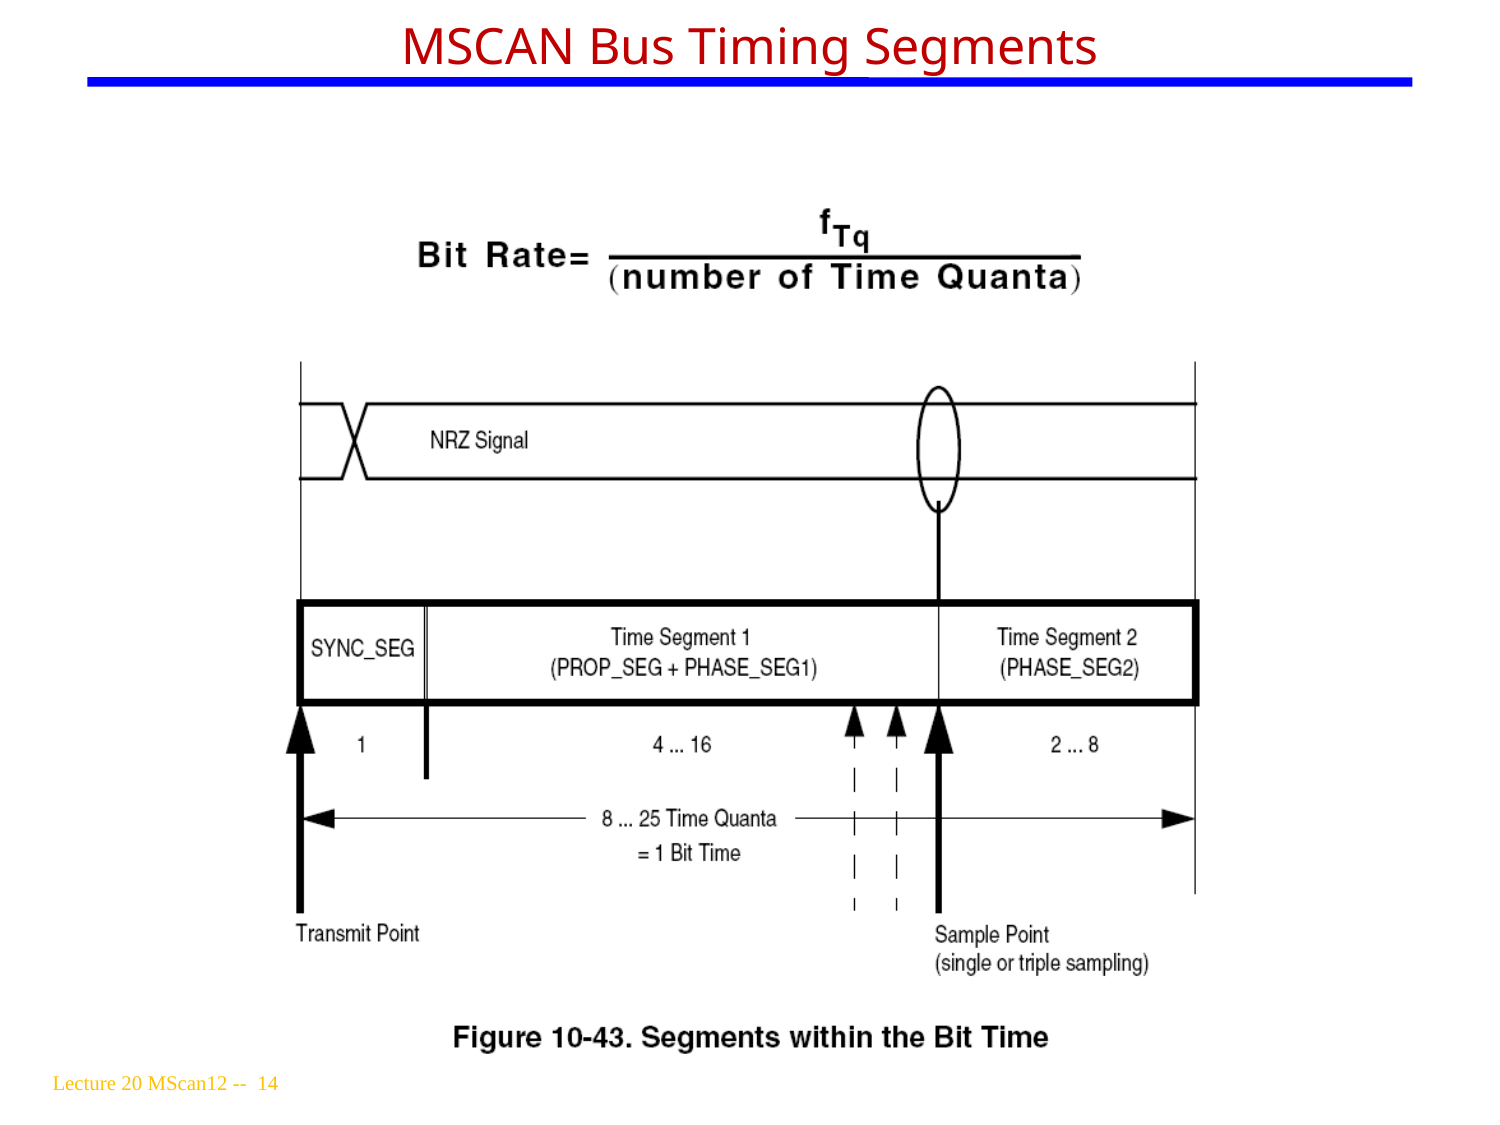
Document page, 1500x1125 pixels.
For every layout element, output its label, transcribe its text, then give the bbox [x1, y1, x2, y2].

title MSCAN Bus Timing Segments [62, 23, 1438, 76]
slide_number Lecture 20 MScan12 -- 14 [37, 1065, 325, 1100]
picture [262, 174, 1238, 1068]
